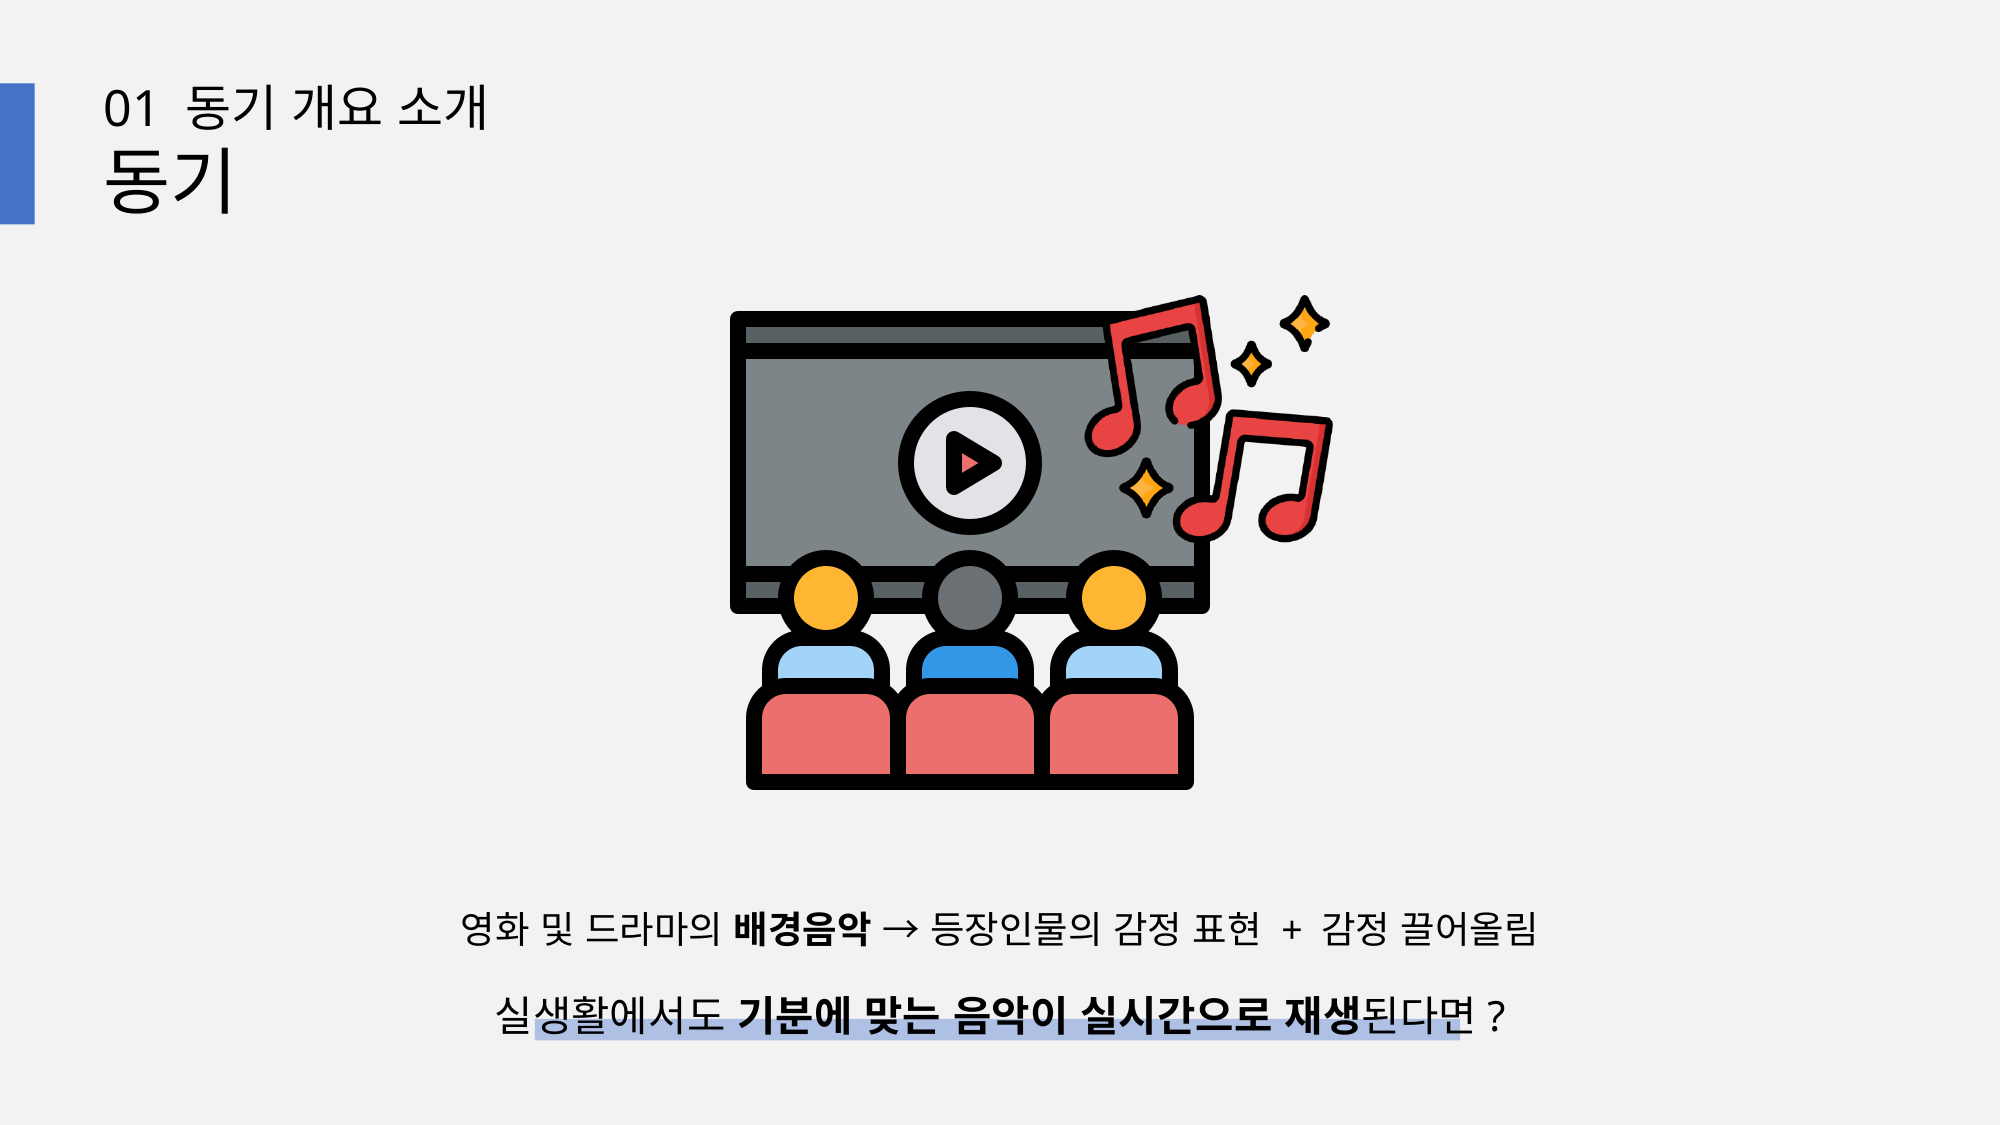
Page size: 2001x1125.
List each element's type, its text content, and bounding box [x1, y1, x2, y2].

text_box 실생활에서도 기분에 맞는 음악이 실시간으로 재생된다면? [289, 961, 1711, 1068]
picture [714, 295, 1333, 805]
text_box 영화 및 드라마의 배경음악 → 등장인물의 감정 표현 + 감정 끌어올림 [289, 875, 1711, 972]
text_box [0, 68, 1911, 233]
